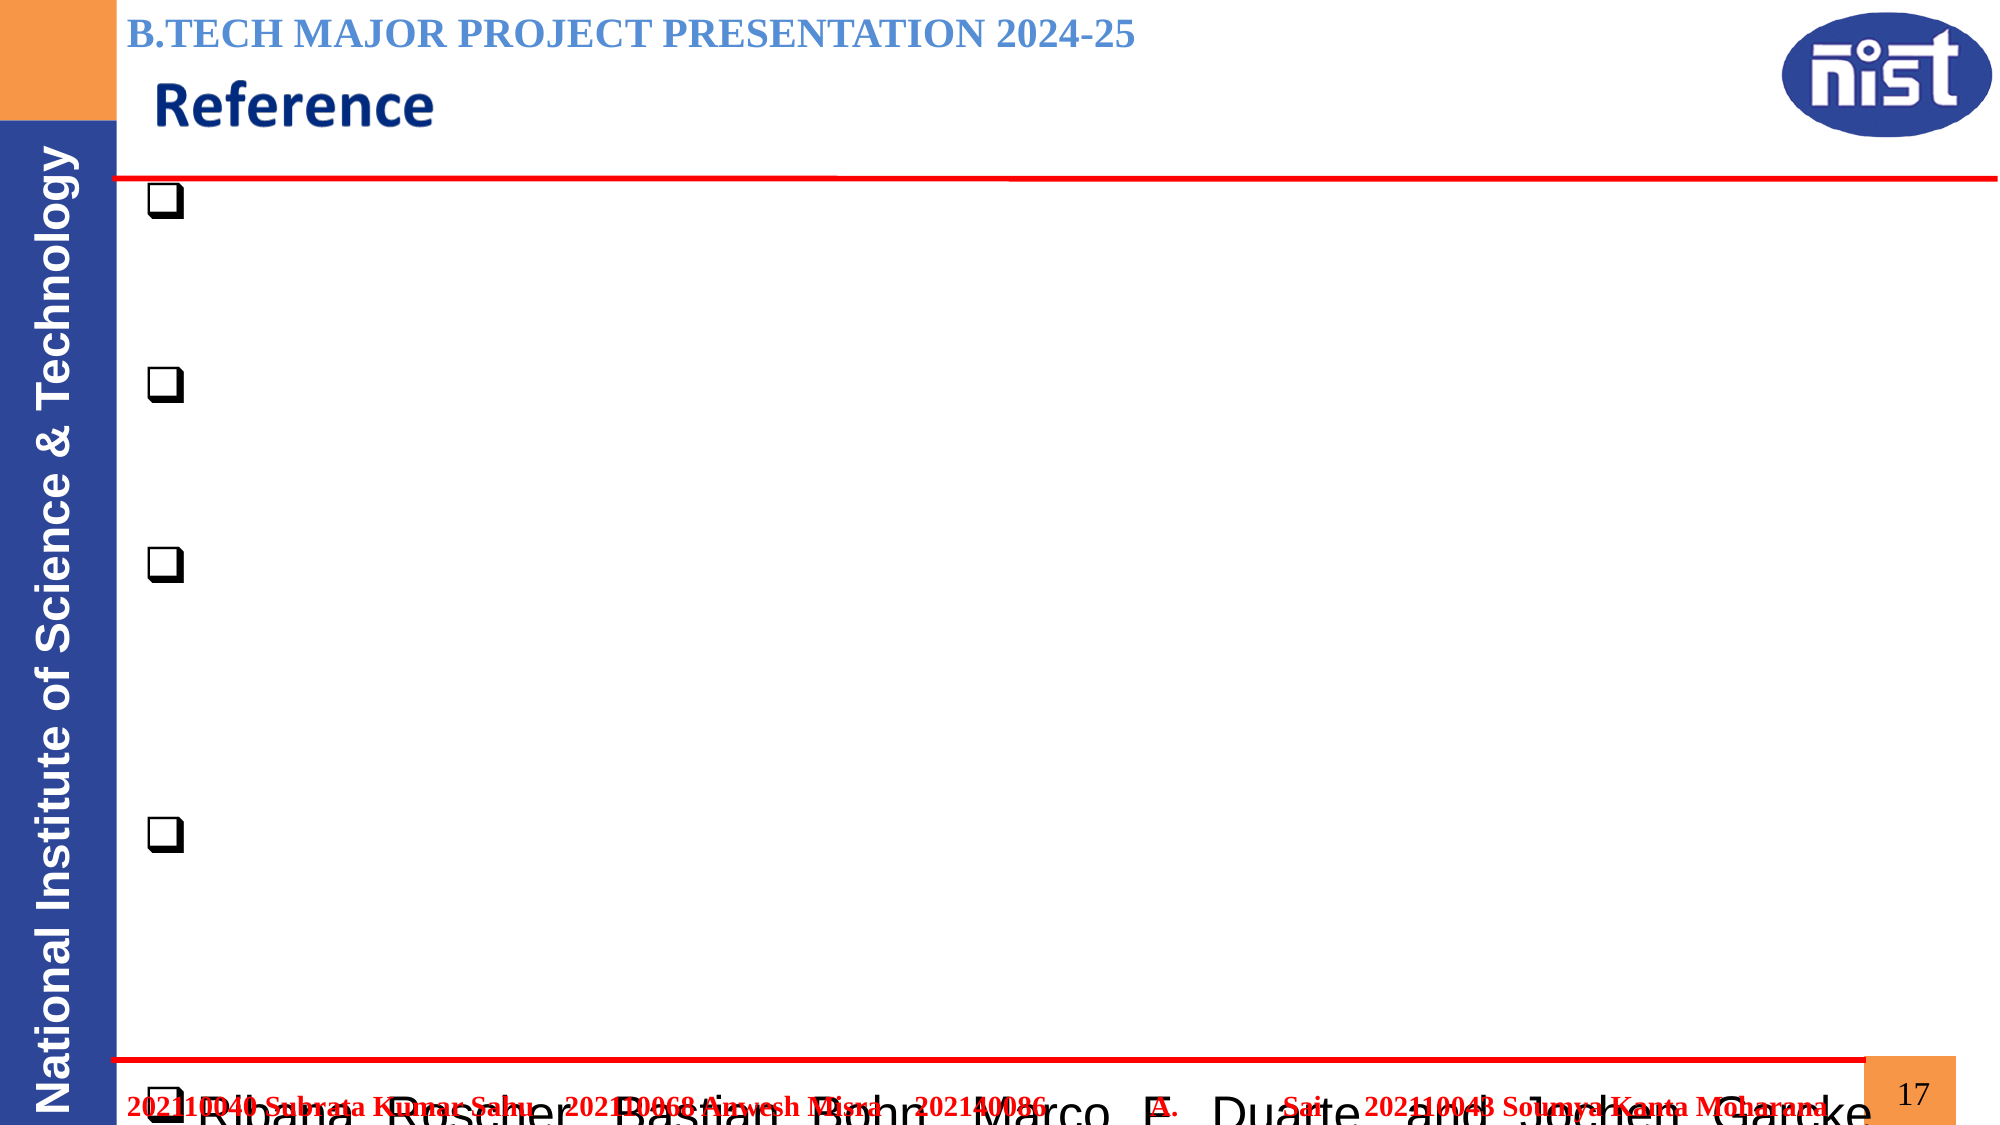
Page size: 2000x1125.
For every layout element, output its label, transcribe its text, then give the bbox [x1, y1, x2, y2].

text_box 202140086 A. Sai Satyanarayana [899, 1062, 1338, 1125]
picture [111, 6, 2000, 186]
text_box 202110068 Anwesh Misra [550, 1062, 899, 1125]
text_box 202110040 Subrata Kumar Sahu [112, 1062, 550, 1125]
text_box 202110043 Soumya Kanta Moharana [1349, 1062, 1863, 1125]
text_box B.TECH MAJOR PROJECT PRESENTATION 2024-25 [112, 0, 1275, 43]
list J. Senthil Kumar; V. Venkataraman; S. Meganathan; Kannan Krithivasan (2023). Tropical Cyclone Intensity and Track Prediction in the Bay of Bengal Using LSTM-CSO Method Hill, T., O’Connor, M., & Remus, W. (1996). Neural network models for time series Li, Y., Wu, H., & Liu, H. (2018). Multi-step wind speed forecasting using EWT decomposition. LSTM principal computing. RELM subordinate computing and IEWT reconstruction. Energy Conversion and Management. Qin,Y., Song, D., Chen, H., Cheng, W., Jiang, G., & Cottrel, G. W. (2017). A Dual Stage Attention-Based Recurrent Neural Network for Time Series Prediction Ribana Roscher, Bastian Bohn, Marco F. Duarte, and Jochen Garcke [2019]. Explainable Machine Learning for Scientific Insights and Discoveries. Subrata Paul, Vidhi Singrodia, and Anirban Mitra, [2024]. Understanding the requirements of the Indian IT industry using web scrapping. Buo-FuChen, Yu-TeKuo, Treng-ShiHuang [2022]. A deep learning ensemble approach for predicting tropical cyclone rapid intensification. Shuxian Liu, Yang Liu, Zhigang Chu, [2023] Evaluation of Tropical Cyclone Disaster Loss Using Machine Learning Algorithms with an eXplainable Artificial Intelligence Approach [111, 183, 1889, 1063]
text_box 17 [1881, 1064, 1946, 1120]
